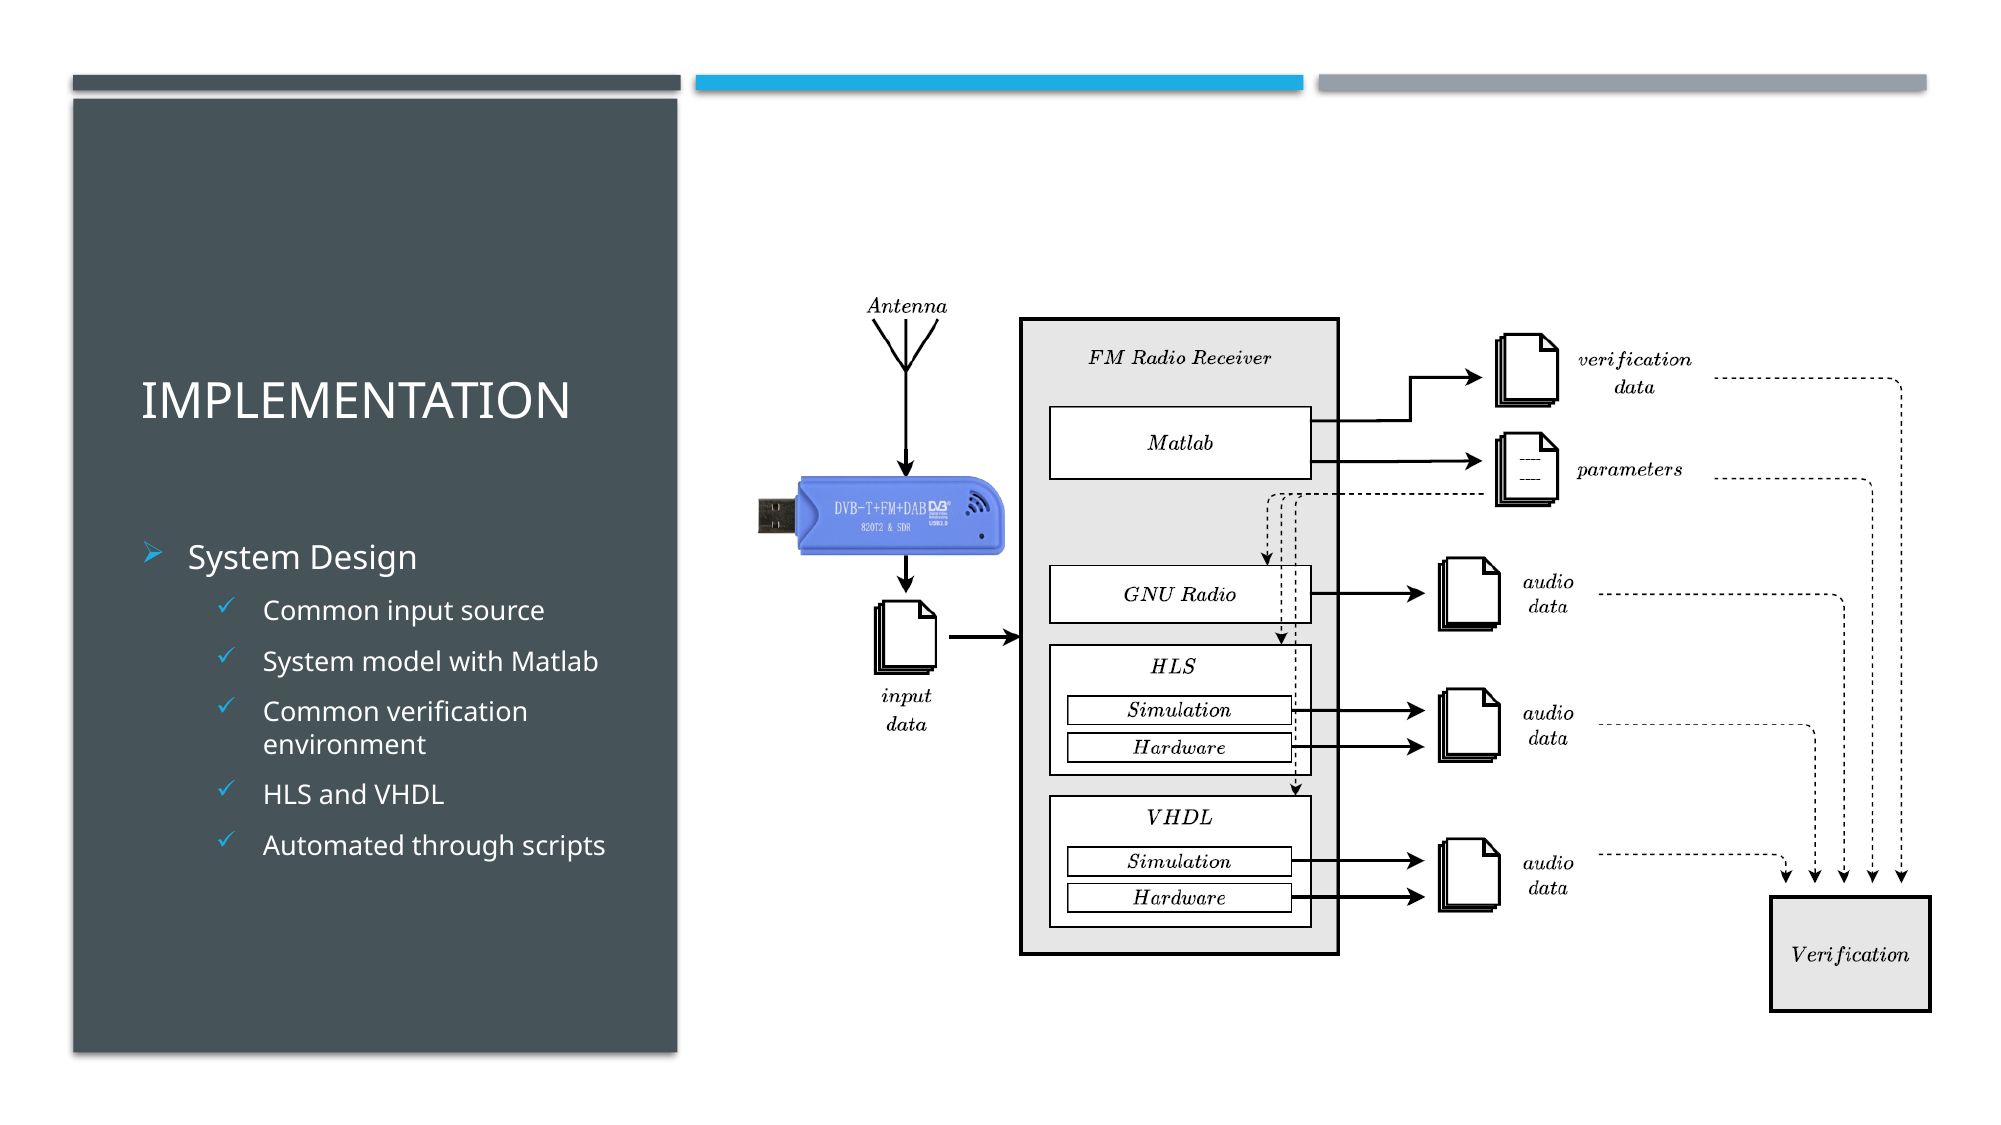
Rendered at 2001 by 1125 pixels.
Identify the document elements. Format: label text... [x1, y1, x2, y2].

picture [752, 431, 1042, 599]
title Implementation [125, 153, 624, 436]
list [845, 293, 1938, 1019]
list System Design Common input source System model with Matlab Common verification environment HLS and VHDL Automated through scripts [125, 465, 672, 958]
